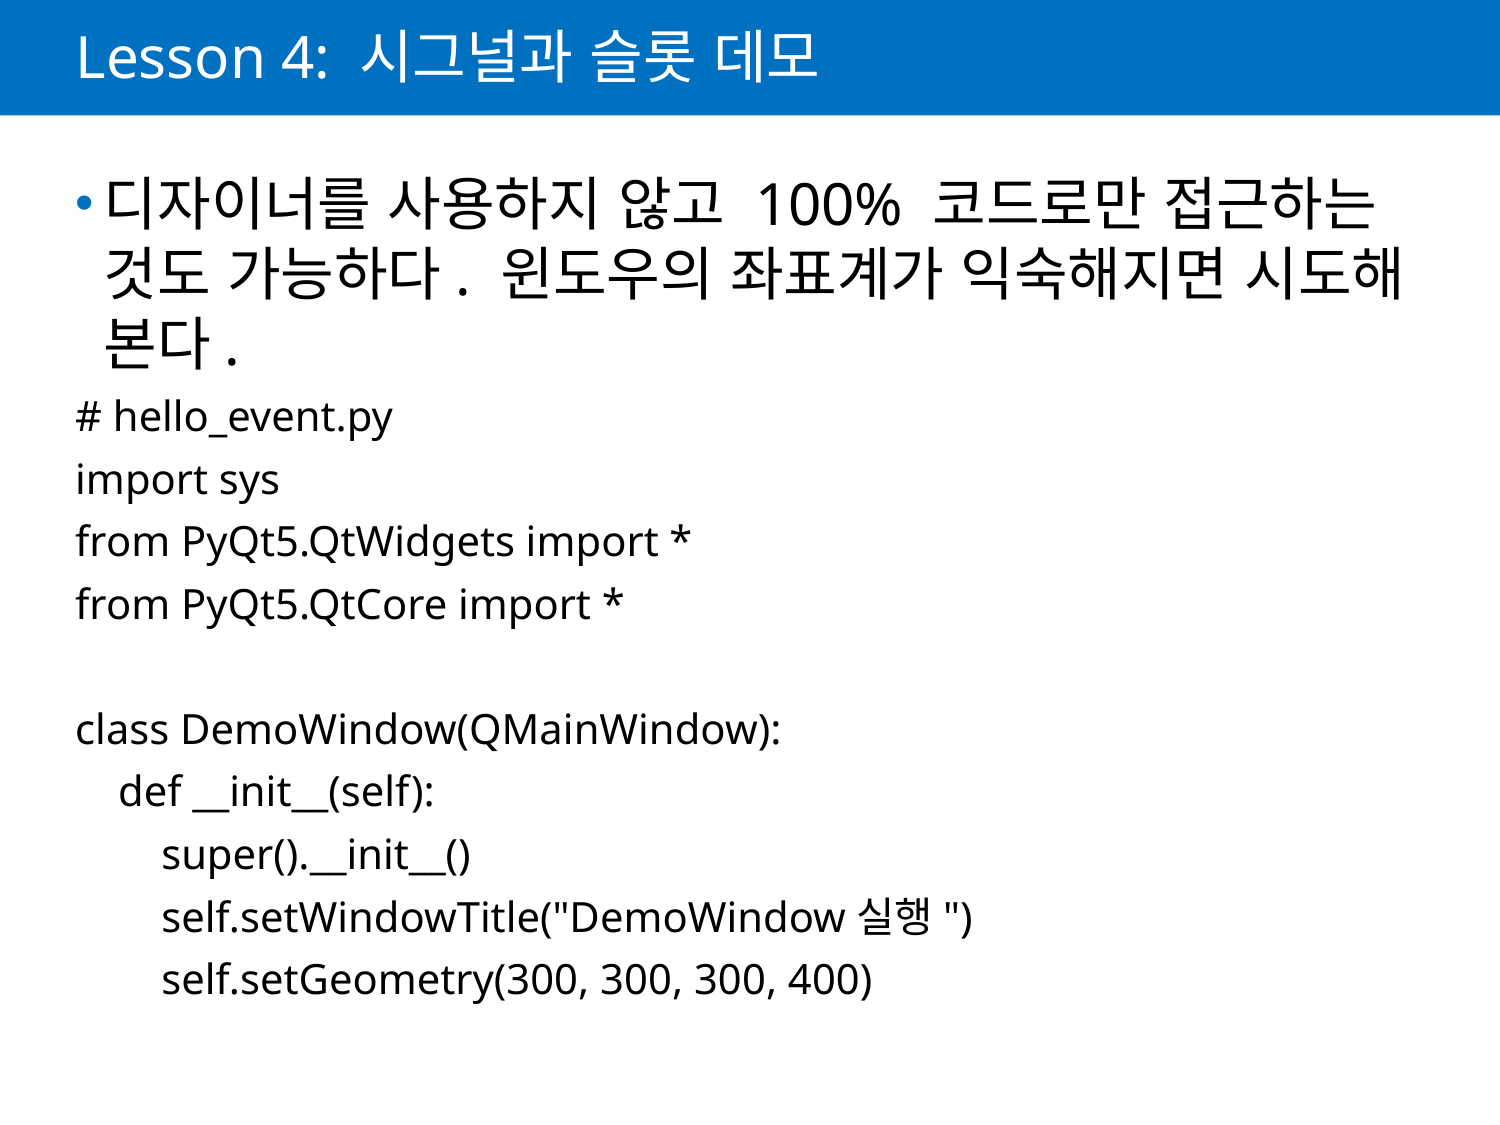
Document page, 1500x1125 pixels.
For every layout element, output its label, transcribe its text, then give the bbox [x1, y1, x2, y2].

title Lesson 4: 시그널과 슬롯 데모 [75, 0, 1351, 122]
list 디자이너를 사용하지 않고 100% 코드로만 접근하는 것도 가능하다. 윈도우의 좌표계가 익숙해지면 시도해 본다. # hello_event.py import sys from PyQt5.QtWidgets import * from PyQt5.QtCore import * class DemoWindow(QMainWindow): def __init__(self): super().__init__() self.setWindowTitle("DemoWindow실행") self.setGeometry(300, 300, 300, 400) [74, 167, 1408, 1013]
